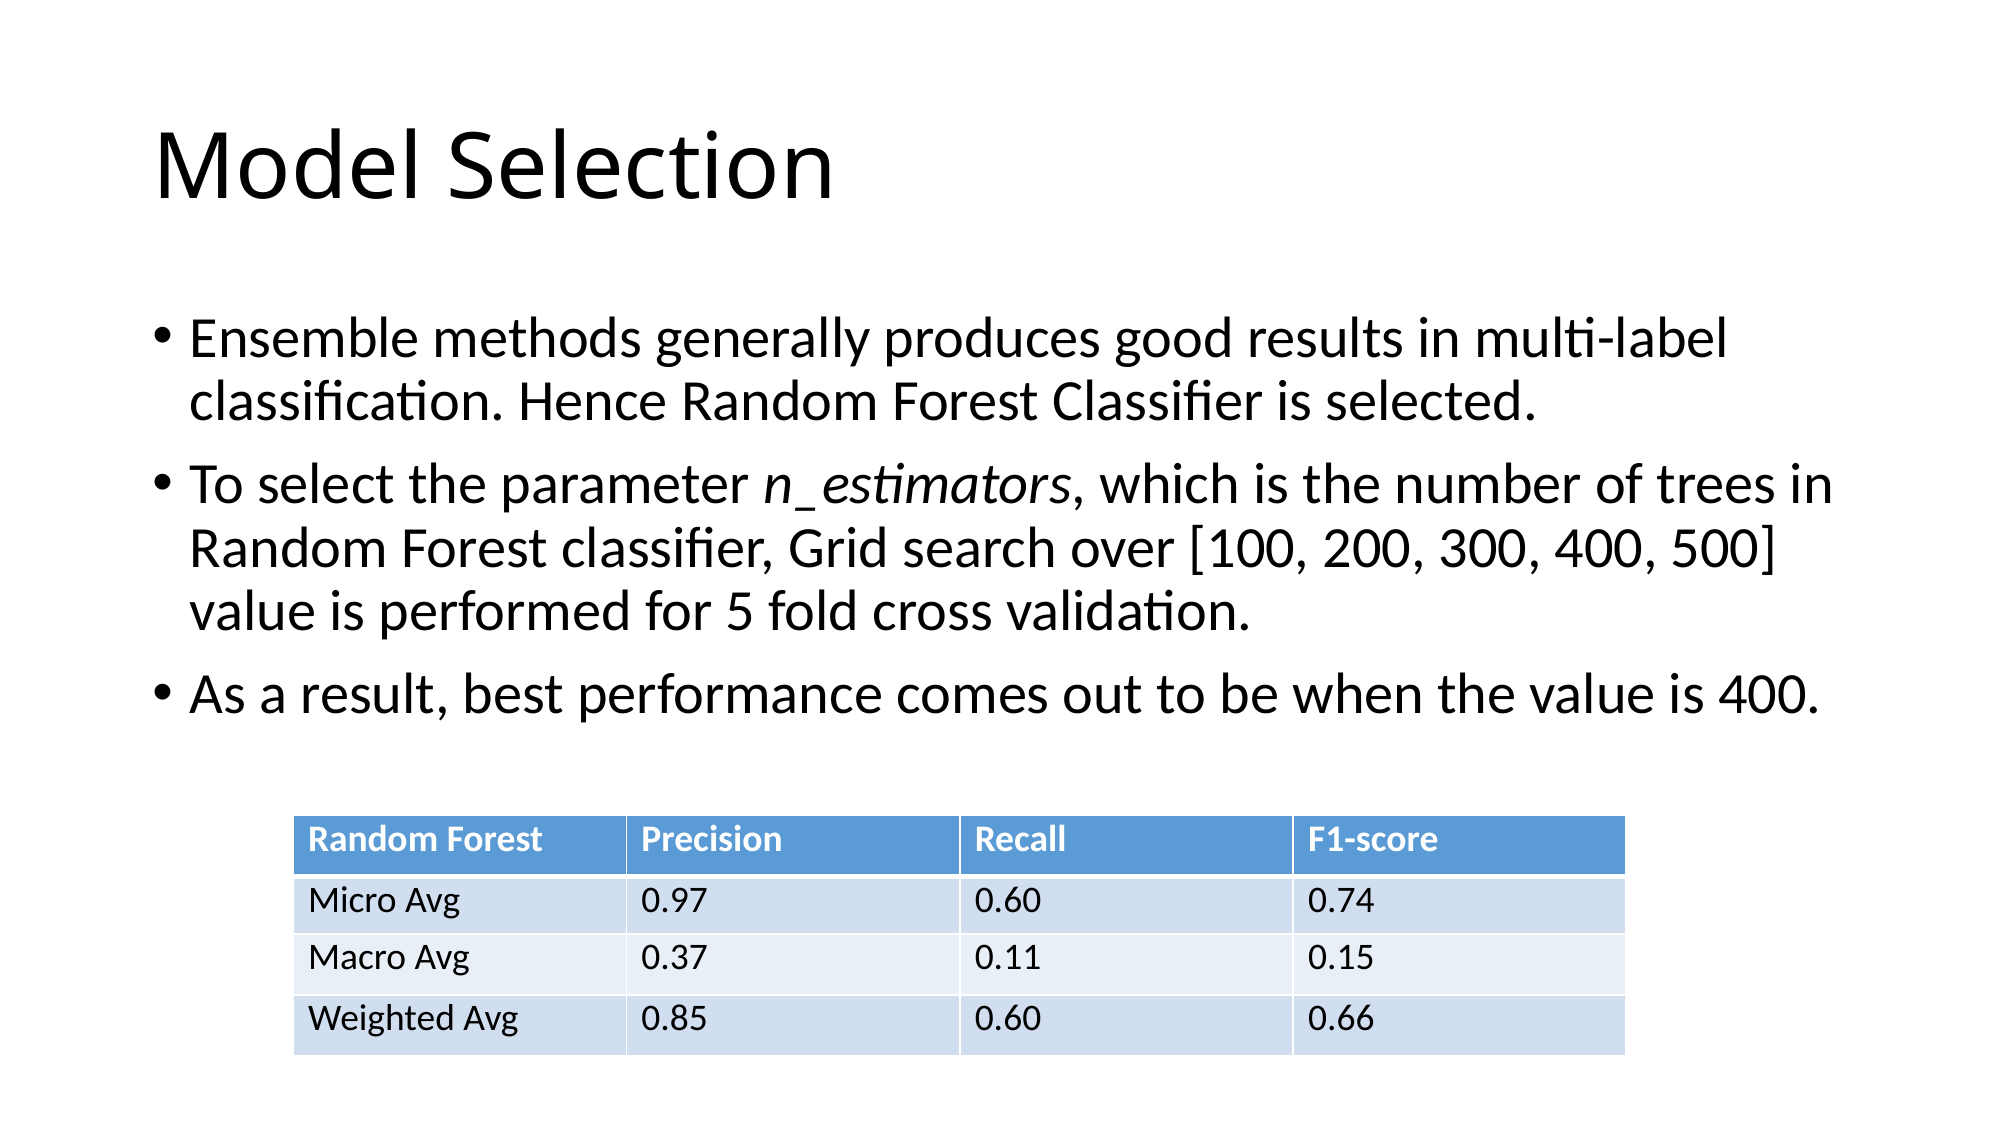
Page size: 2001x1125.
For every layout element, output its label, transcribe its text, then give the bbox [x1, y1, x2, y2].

title Model Selection [137, 59, 1863, 278]
table_cell Micro Avg [294, 879, 626, 933]
table_header Recall [961, 816, 1292, 874]
table_cell 0.85 [627, 996, 959, 1055]
table_header F1-score [1294, 816, 1625, 874]
table_cell 0.74 [1294, 879, 1625, 933]
table_cell 0.15 [1294, 935, 1625, 994]
table_cell 0.97 [627, 879, 959, 933]
table_header Precision [627, 816, 959, 874]
table_cell 0.60 [961, 996, 1292, 1055]
table_cell 0.66 [1294, 996, 1625, 1055]
table_cell 0.37 [627, 935, 959, 994]
table_cell Weighted Avg [294, 996, 626, 1055]
list Ensemble methods generally produces good results in multi-label classification. Hence Random Forest Classifier is selected. To select the parameter n_estimators, which is the number of trees in Random Forest classifier, Grid search over [100, 200, 300, 400, 500] value is performed for 5 fold cross validation. As a result, best performance comes out to be when the value is 400. [137, 299, 1863, 1014]
table_cell 0.11 [961, 935, 1292, 994]
table_cell 0.60 [961, 879, 1292, 933]
table_cell Macro Avg [294, 935, 626, 994]
table_header Random Forest [294, 816, 626, 874]
